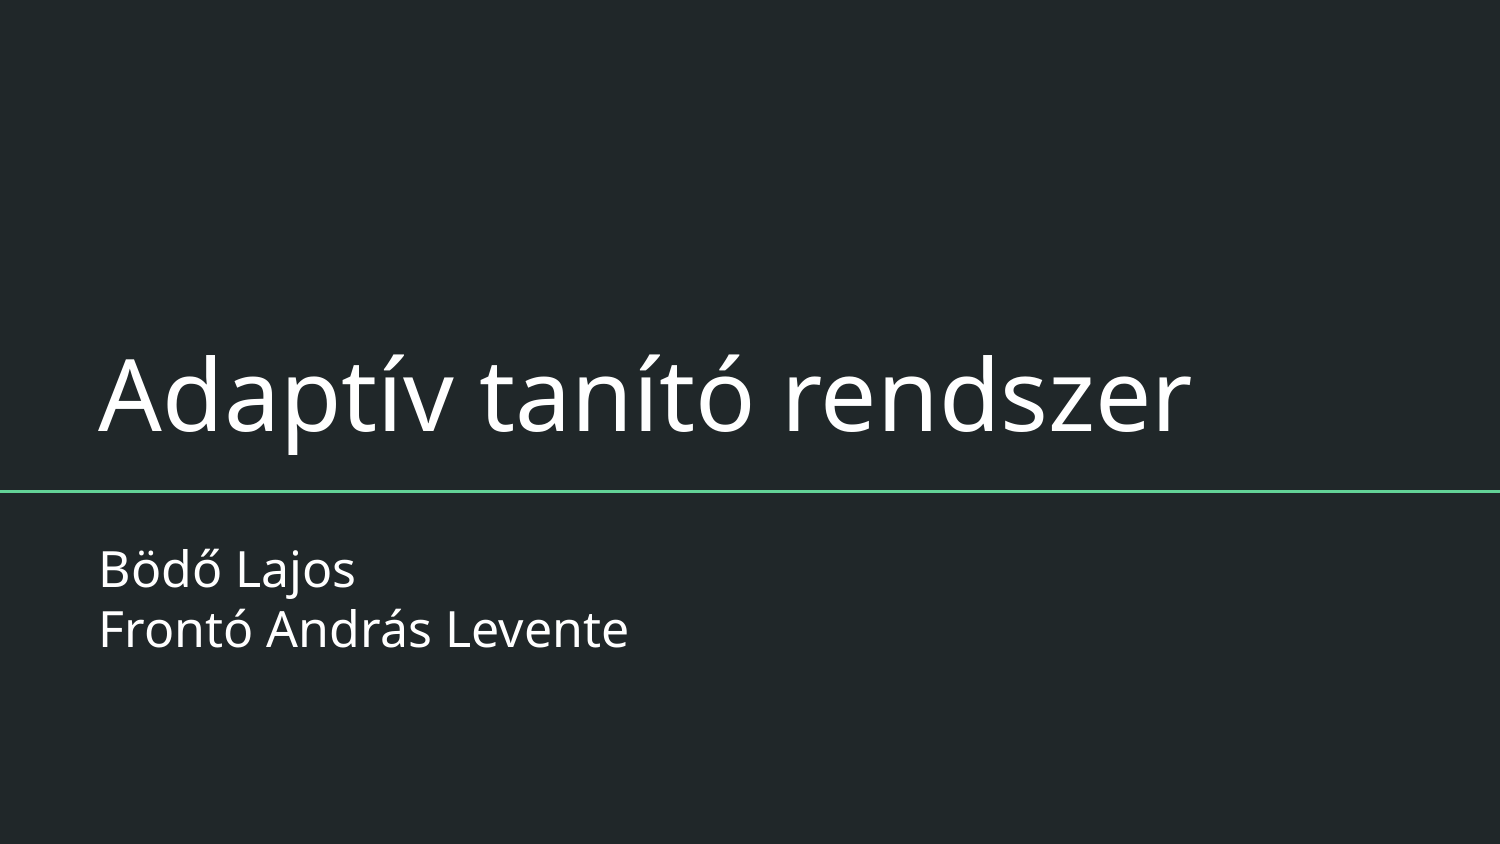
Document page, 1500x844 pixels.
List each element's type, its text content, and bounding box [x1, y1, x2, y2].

title Adaptív tanító rendszer [83, 206, 1417, 467]
subtitle Bödő Lajos Frontó András Levente [83, 522, 1417, 626]
